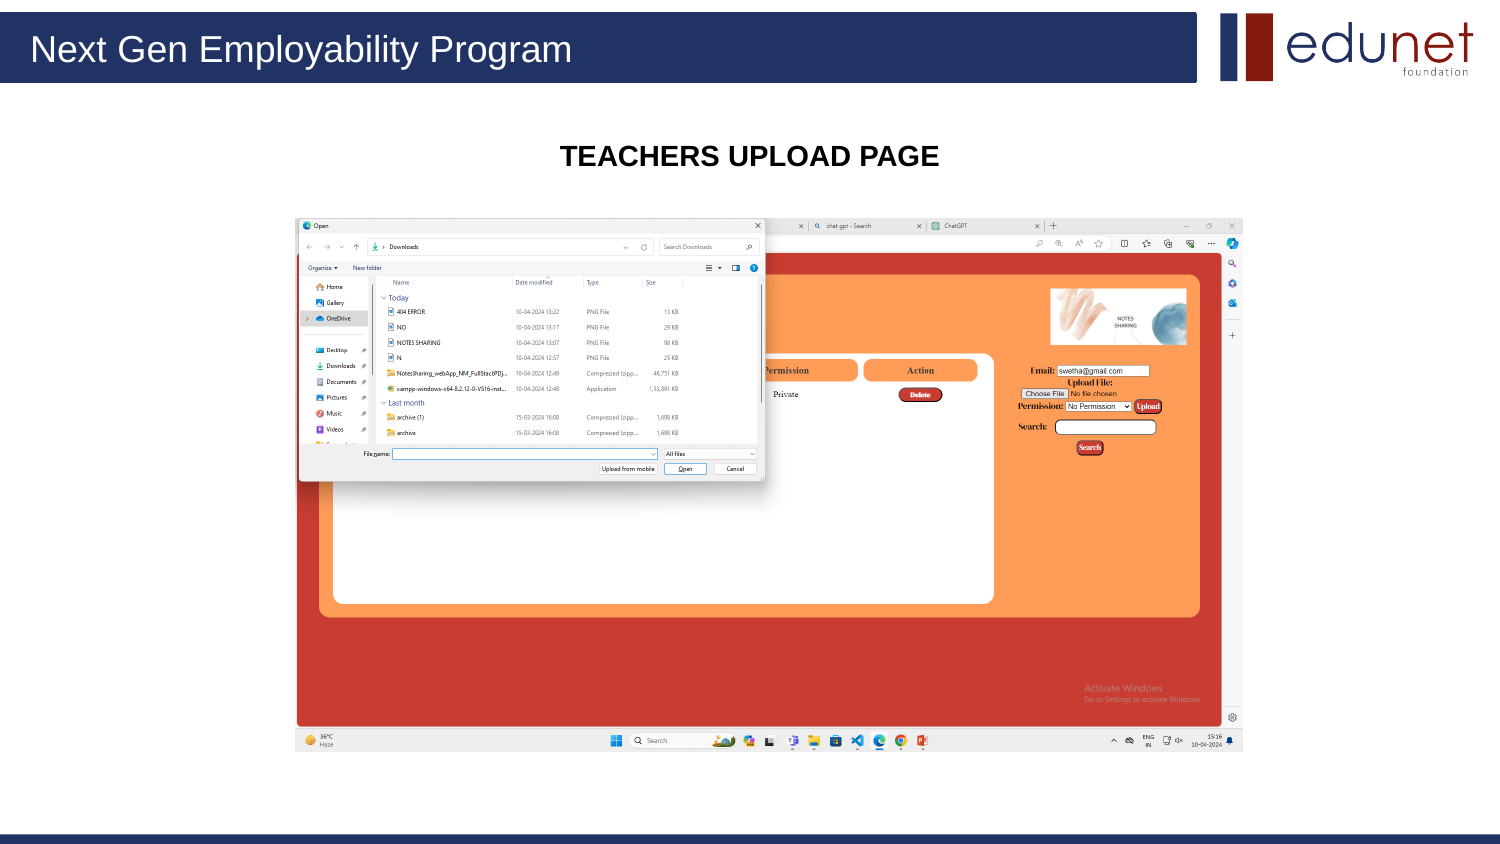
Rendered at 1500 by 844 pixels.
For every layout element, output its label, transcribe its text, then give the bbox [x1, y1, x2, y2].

picture [1279, 14, 1482, 83]
title TEACHERS UPLOAD PAGE [103, 101, 1397, 208]
picture [295, 218, 1243, 752]
